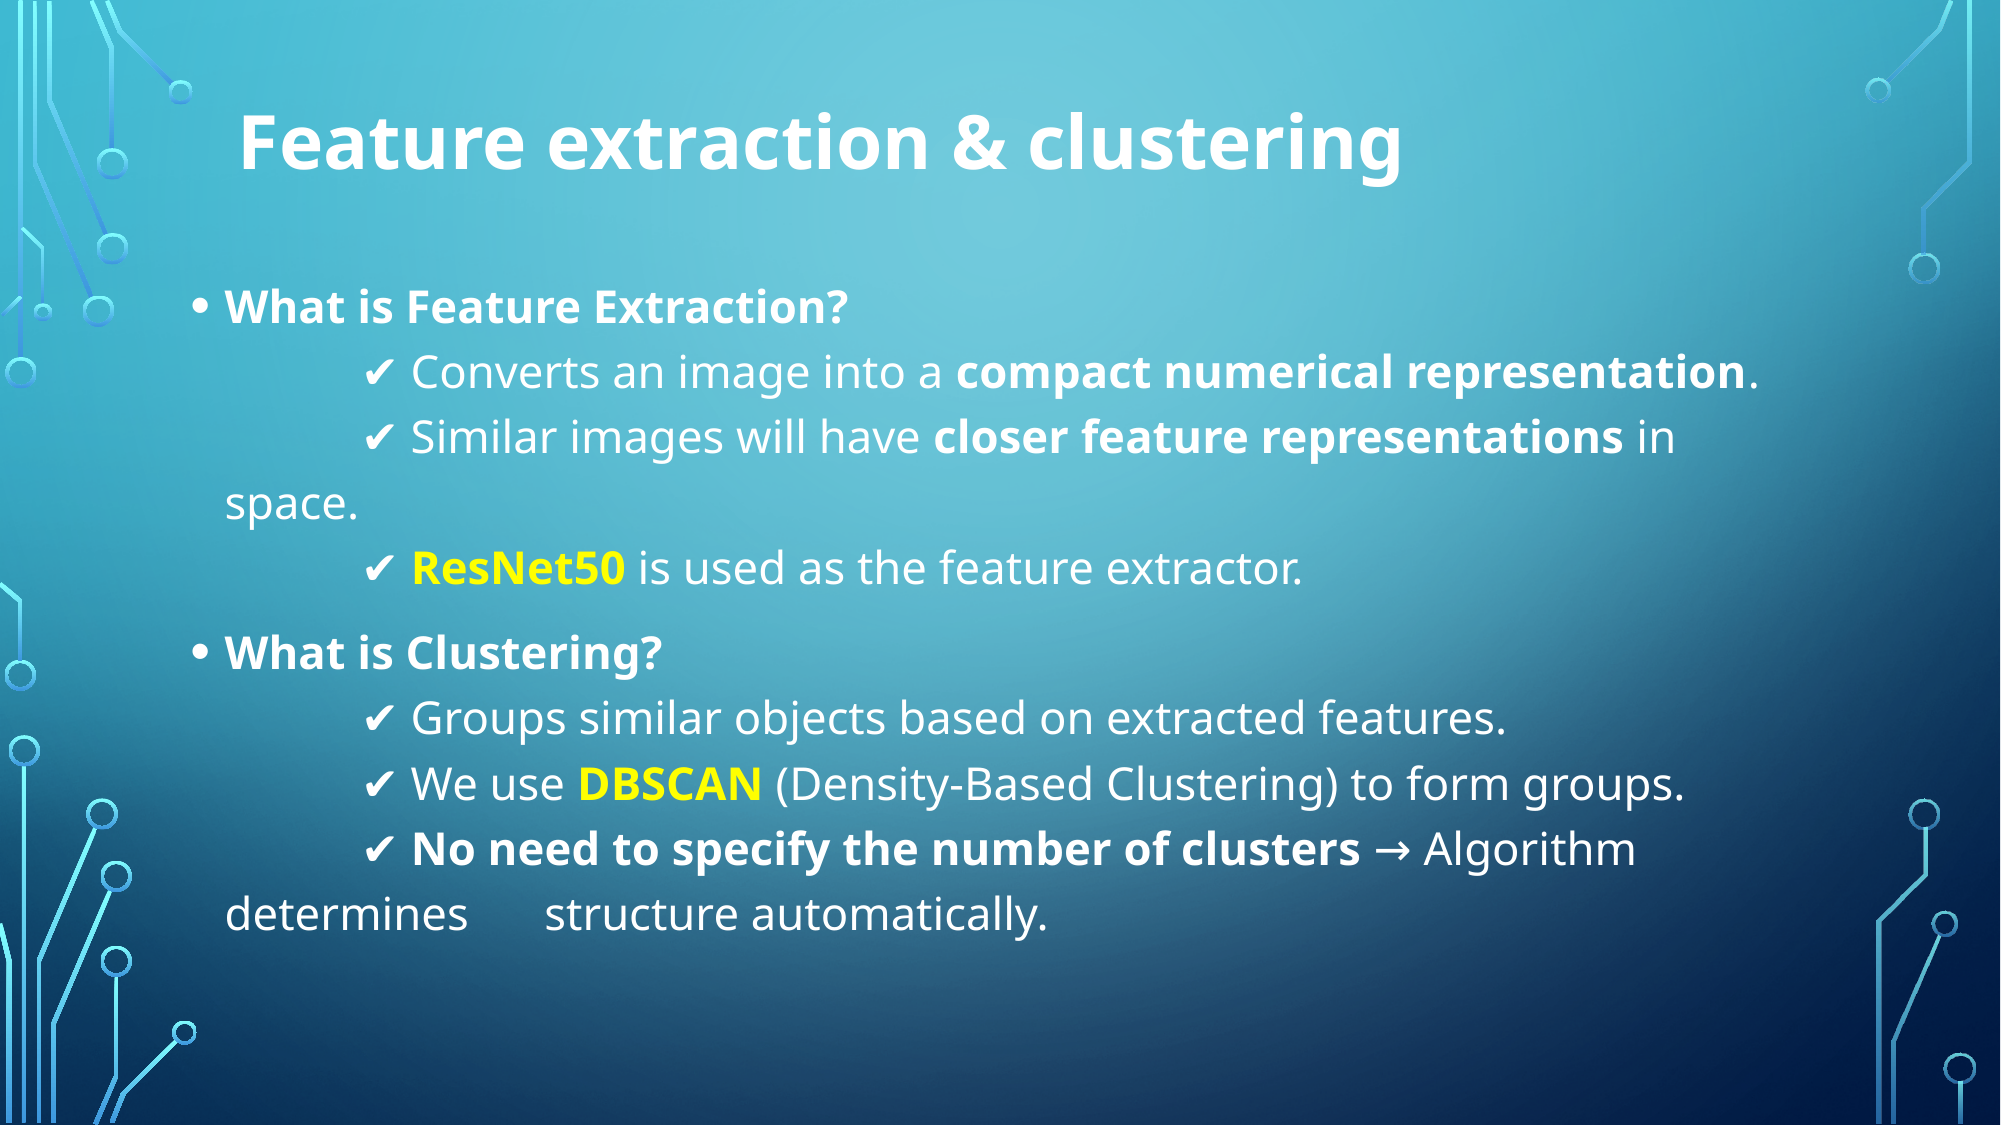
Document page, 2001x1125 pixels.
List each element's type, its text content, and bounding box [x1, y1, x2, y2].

title Feature extraction & clustering [222, 68, 1848, 312]
list What is Feature Extraction? ✔ Converts an image into a compact numerical representation. ✔ Similar images will have closer feature representations in space. ✔ ResNet50 is used as the feature extractor. What is Clustering? ✔ Groups similar objects based on extracted features. ✔ We use DBSCAN (Density-Based Clustering) to form groups. ✔ No need to specify the number of clusters → Algorithm determines structure automatically. [175, 259, 1813, 950]
